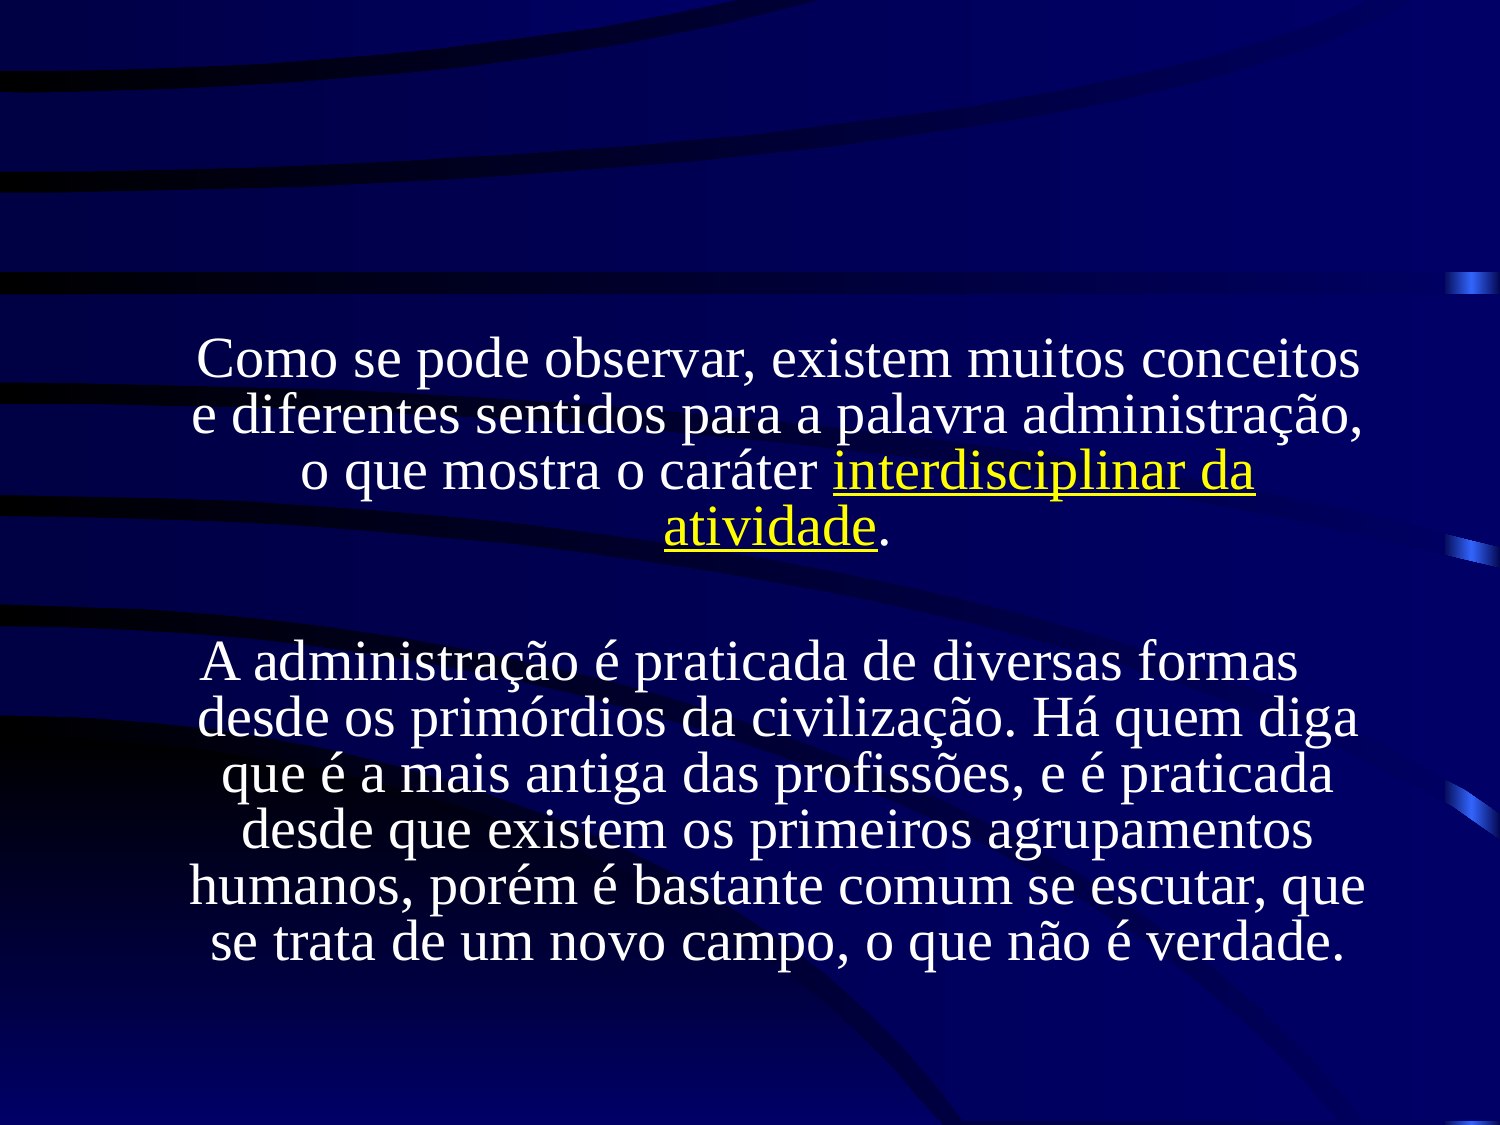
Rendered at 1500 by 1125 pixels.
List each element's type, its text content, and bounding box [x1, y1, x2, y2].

list Como se pode observar, existem muitos conceitos e diferentes sentidos para a palavra administração, o que mostra o caráter interdisciplinar da atividade. A administração é praticada de diversas formas desde os primórdios da civilização. Há quem diga que é a mais antiga das profissões, e é praticada desde que existem os primeiros agrupamentos humanos, porém é bastante comum se escutar, que se trata de um novo campo, o que não é verdade. [112, 324, 1388, 1000]
